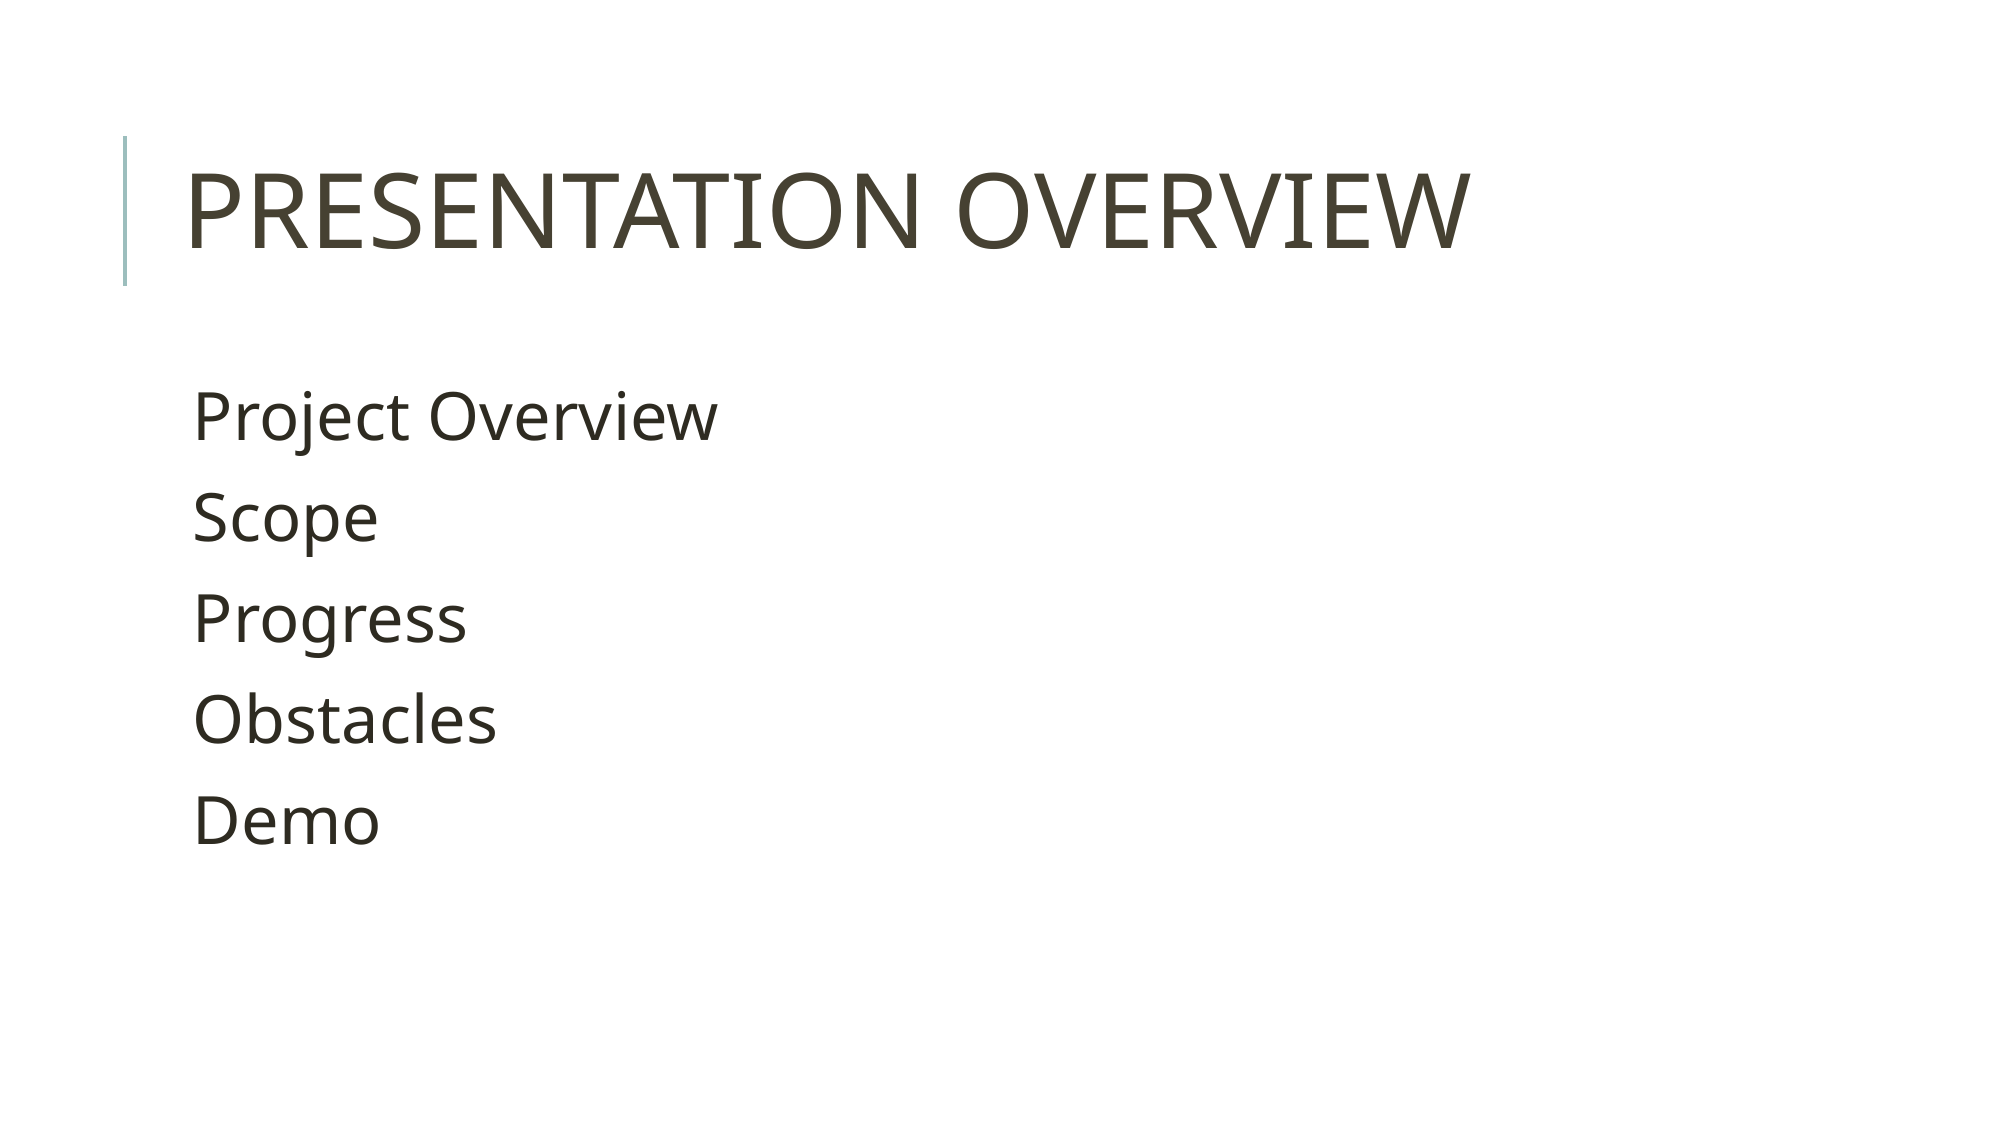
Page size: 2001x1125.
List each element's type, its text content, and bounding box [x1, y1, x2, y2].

title PRESENTATION OVERVIEW [168, 96, 1763, 342]
list Project Overview Scope Progress Obstacles Demo [168, 375, 1763, 1035]
